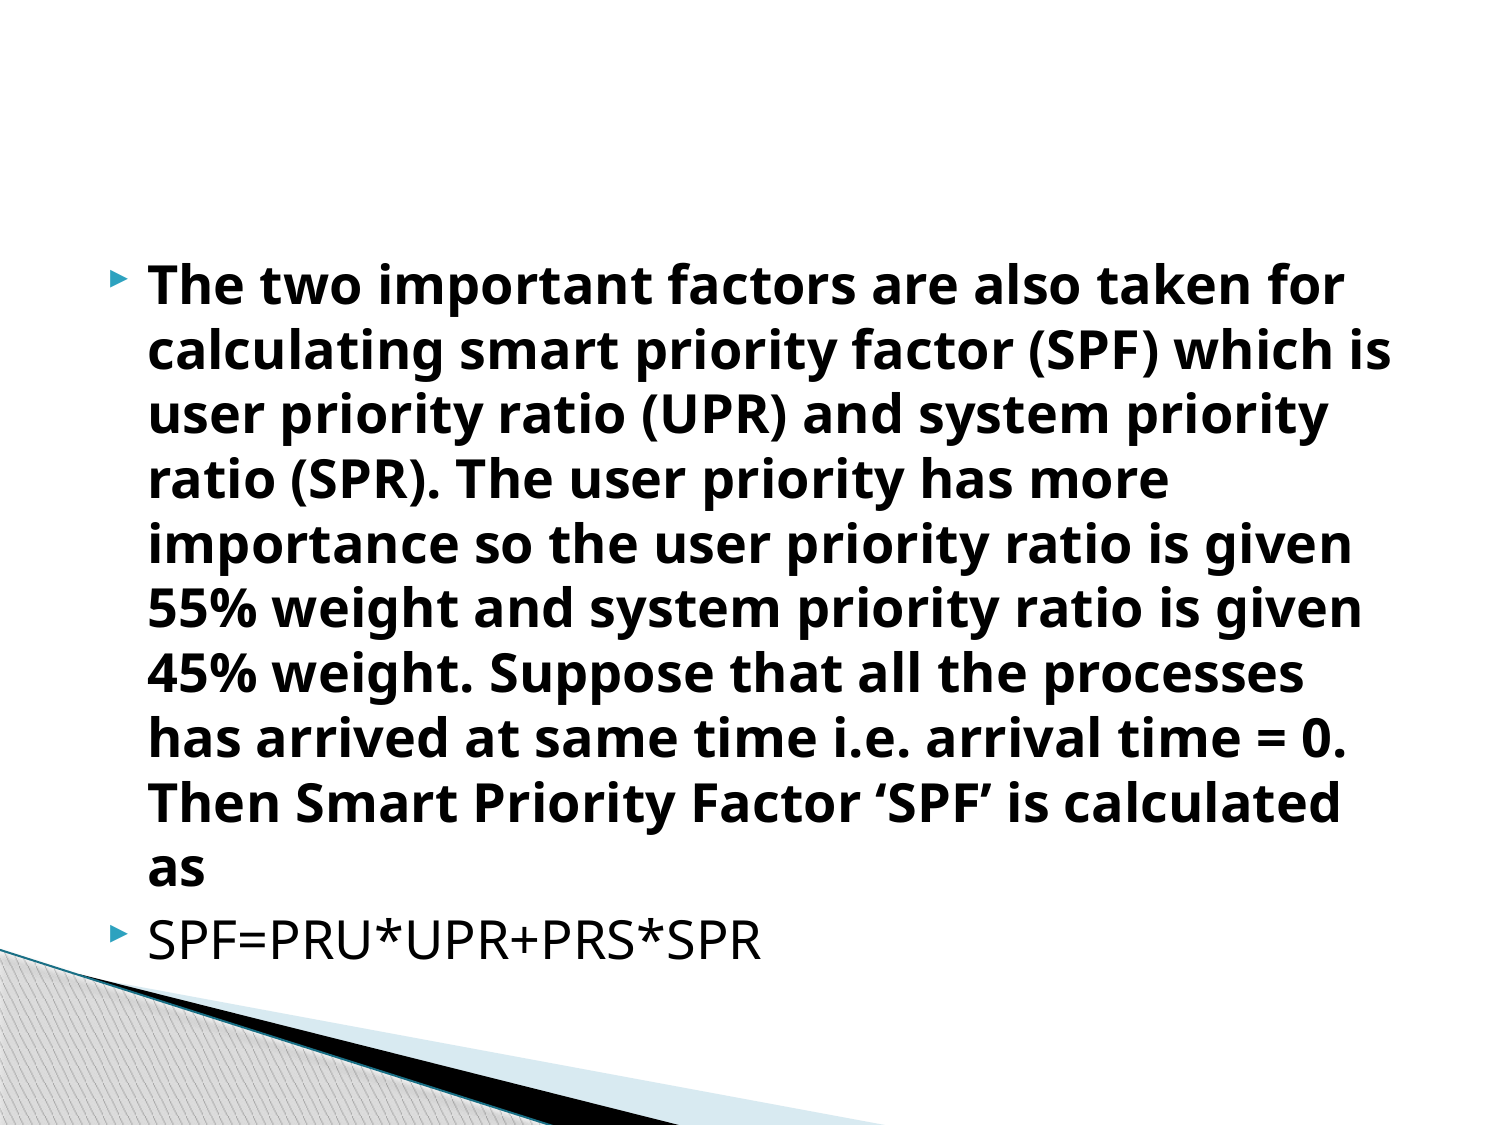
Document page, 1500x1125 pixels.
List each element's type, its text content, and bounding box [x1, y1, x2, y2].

list The two important factors are also taken for calculating smart priority factor (SPF) which is user priority ratio (UPR) and system priority ratio (SPR). The user priority has more importance so the user priority ratio is given 55% weight and system priority ratio is given 45% weight. Suppose that all the processes has arrived at same time i.e. arrival time = 0. Then Smart Priority Factor ‘SPF’ is calculated as SPF=PRU*UPR+PRS*SPR [75, 243, 1425, 986]
